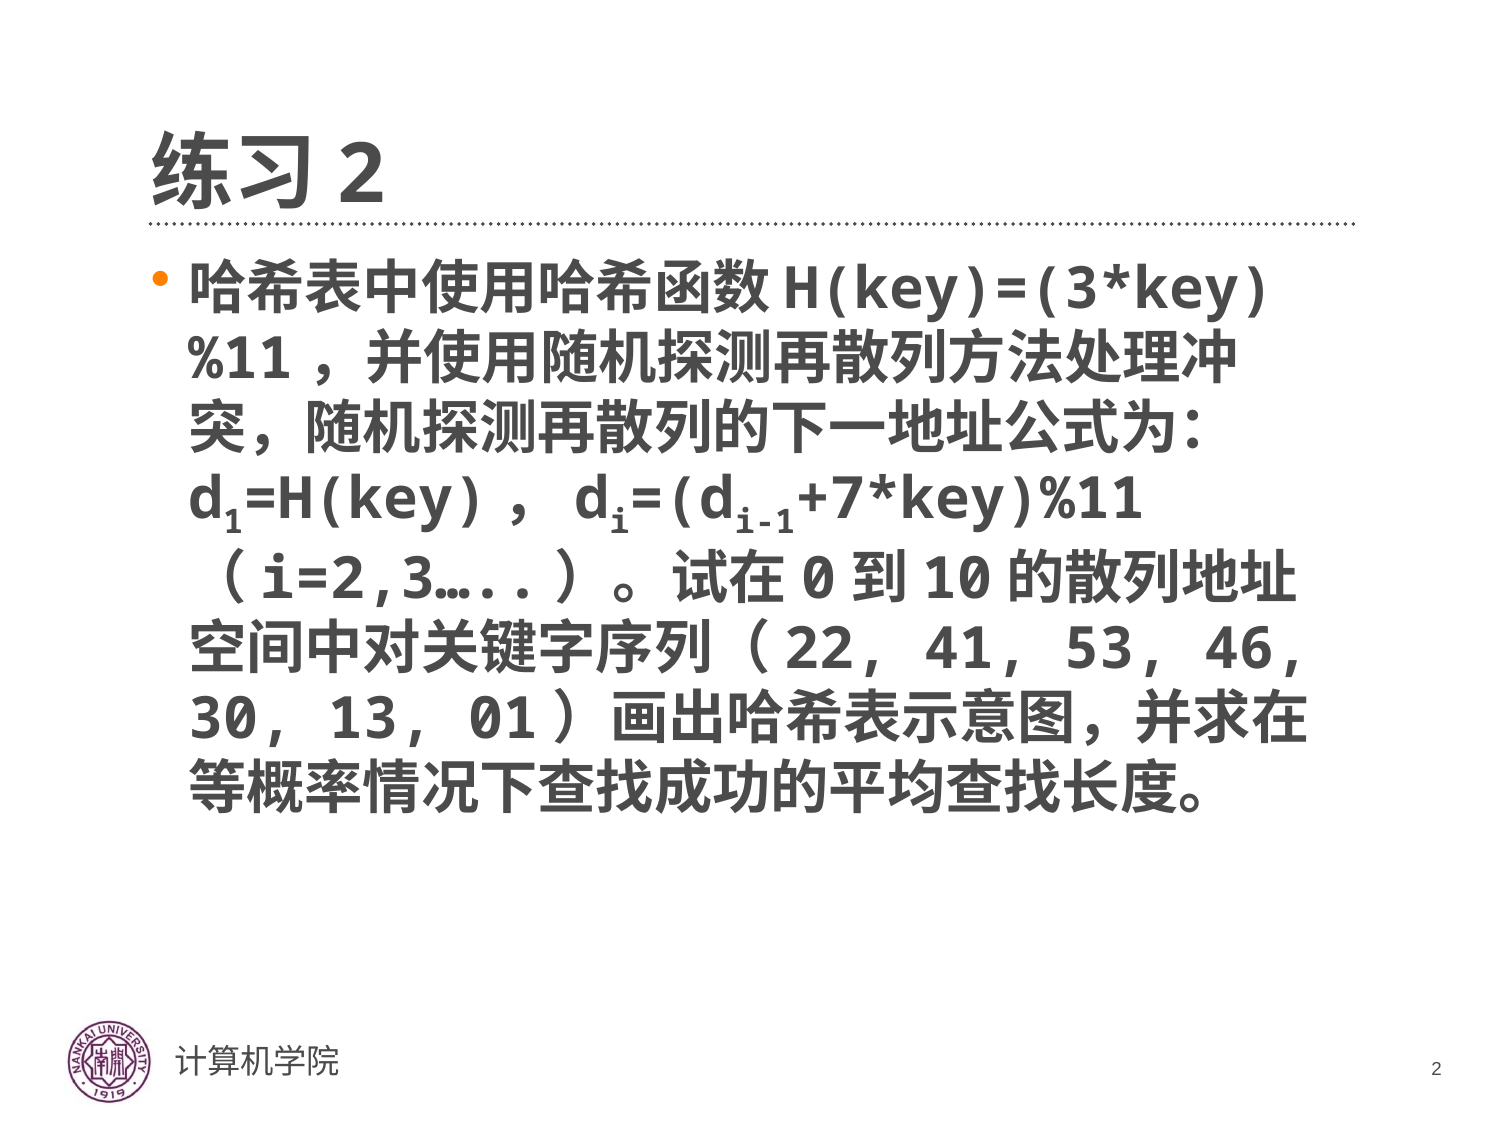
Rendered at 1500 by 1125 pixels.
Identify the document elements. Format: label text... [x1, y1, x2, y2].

slide_number 2 [1308, 1048, 1458, 1093]
title 练习2 [150, 83, 1360, 221]
list 哈希表中使用哈希函数H(key)=(3*key)%11，并使用随机探测再散列方法处理冲突，随机探测再散列的下一地址公式为：d1=H(key)，di=(di-1+7*key)%11 （i=2,3…..）。试在0到10的散列地址空间中对关键字序列（22, 41, 53, 46, 30, 13, 01）画出哈希表示意图，并求在等概率情况下查找成功的平均查找长度。 [150, 250, 1360, 1000]
picture [64, 1017, 154, 1106]
